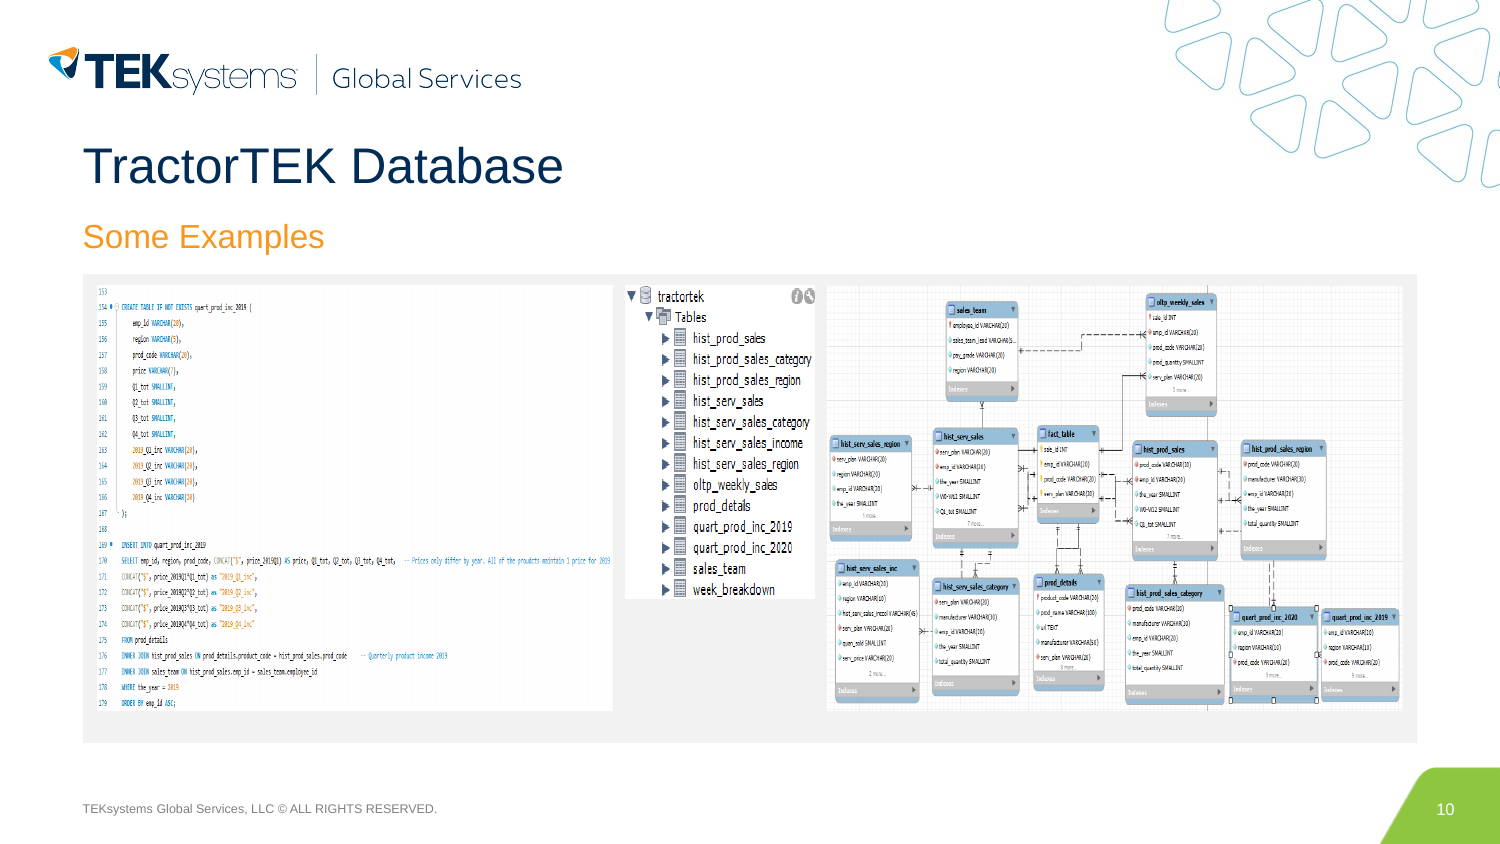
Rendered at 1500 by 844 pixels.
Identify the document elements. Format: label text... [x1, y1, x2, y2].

slide_number 10 [1402, 790, 1470, 827]
list Some Examples [82, 207, 1418, 264]
title TractorTEK Database [82, 132, 1418, 203]
picture [0, 0, 1500, 844]
